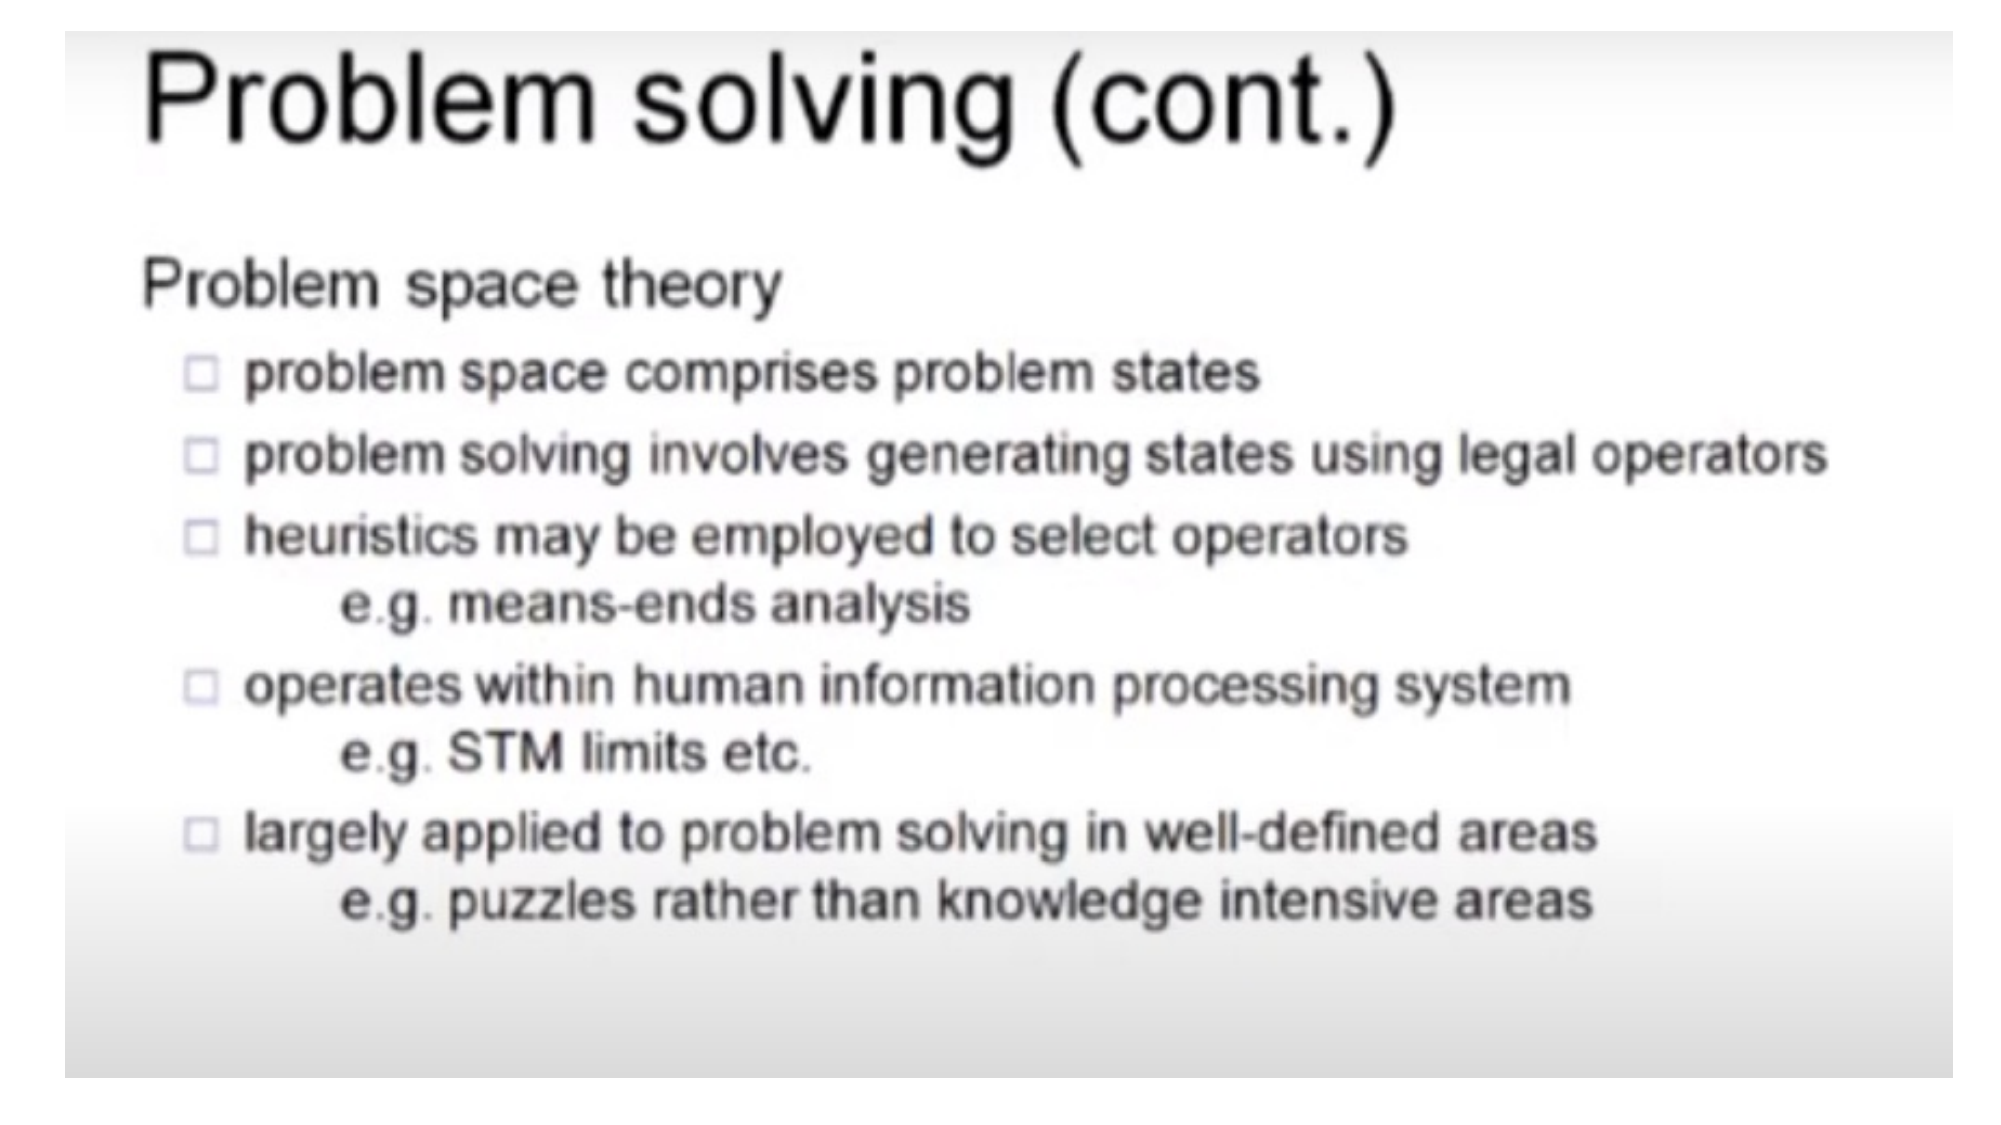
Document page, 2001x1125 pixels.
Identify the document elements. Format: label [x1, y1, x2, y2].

picture [65, 31, 1953, 1078]
